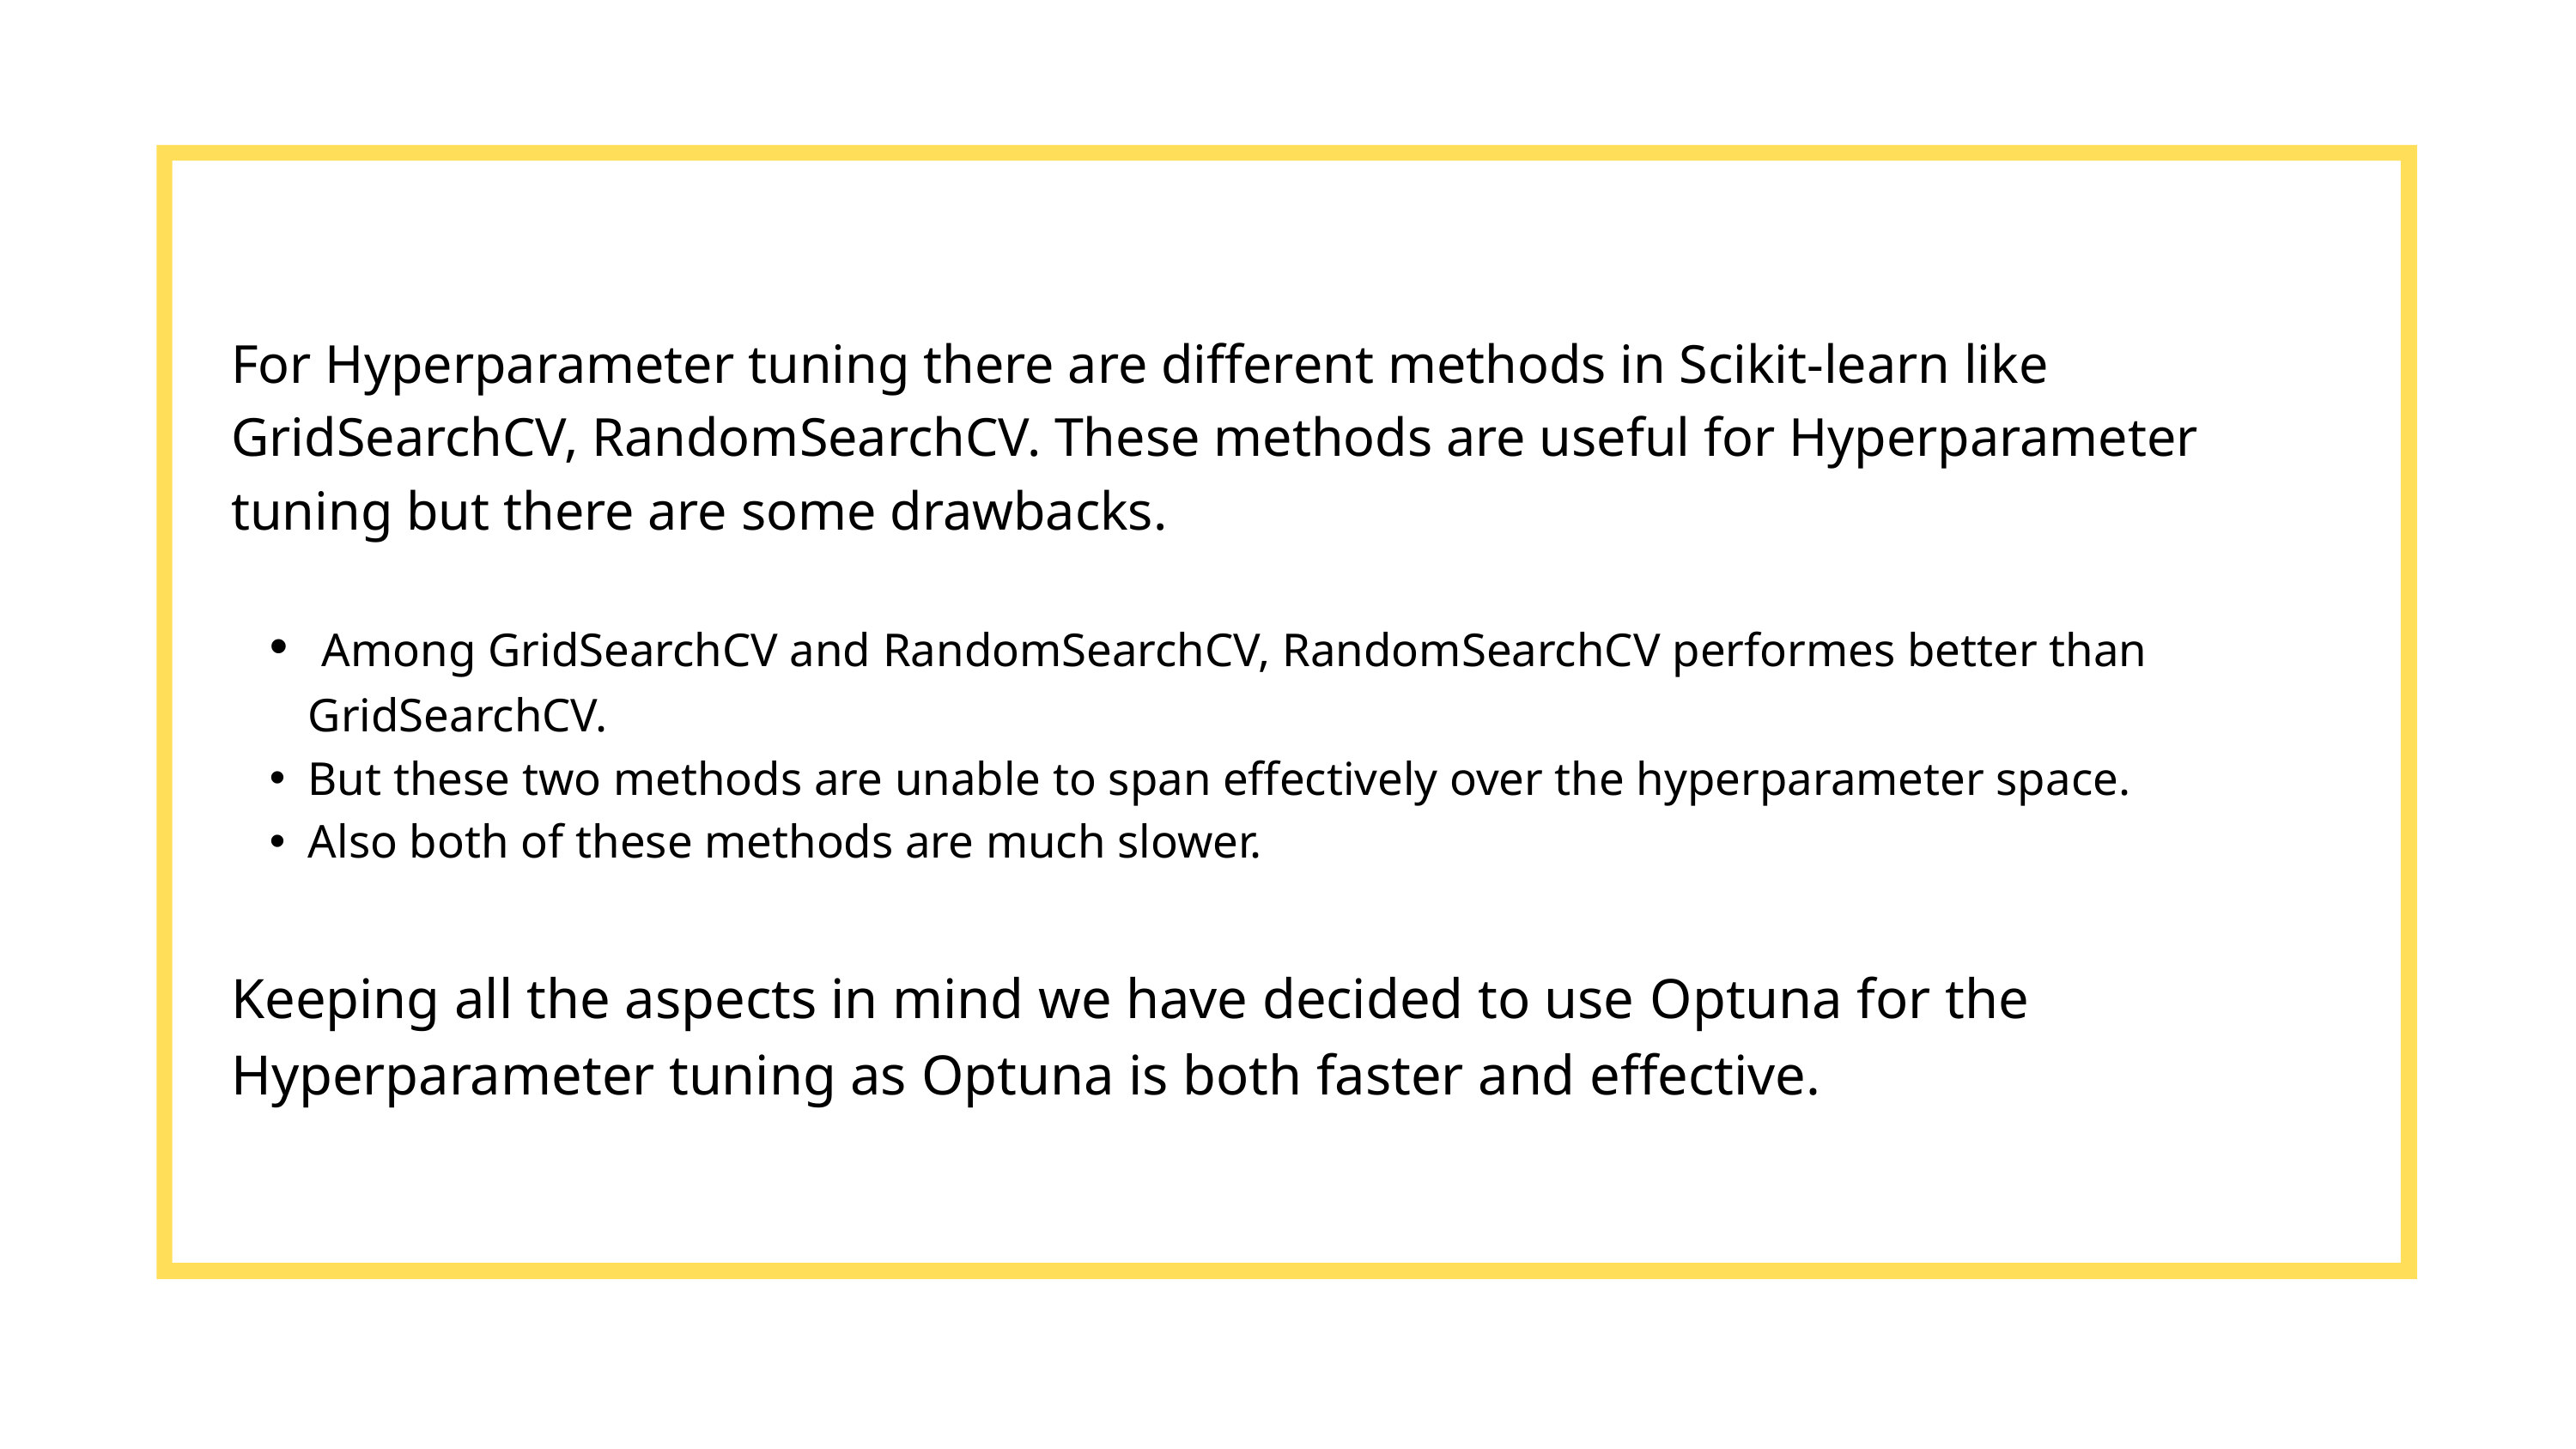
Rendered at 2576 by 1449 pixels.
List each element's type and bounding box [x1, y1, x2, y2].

text_box [156, 144, 2418, 1280]
